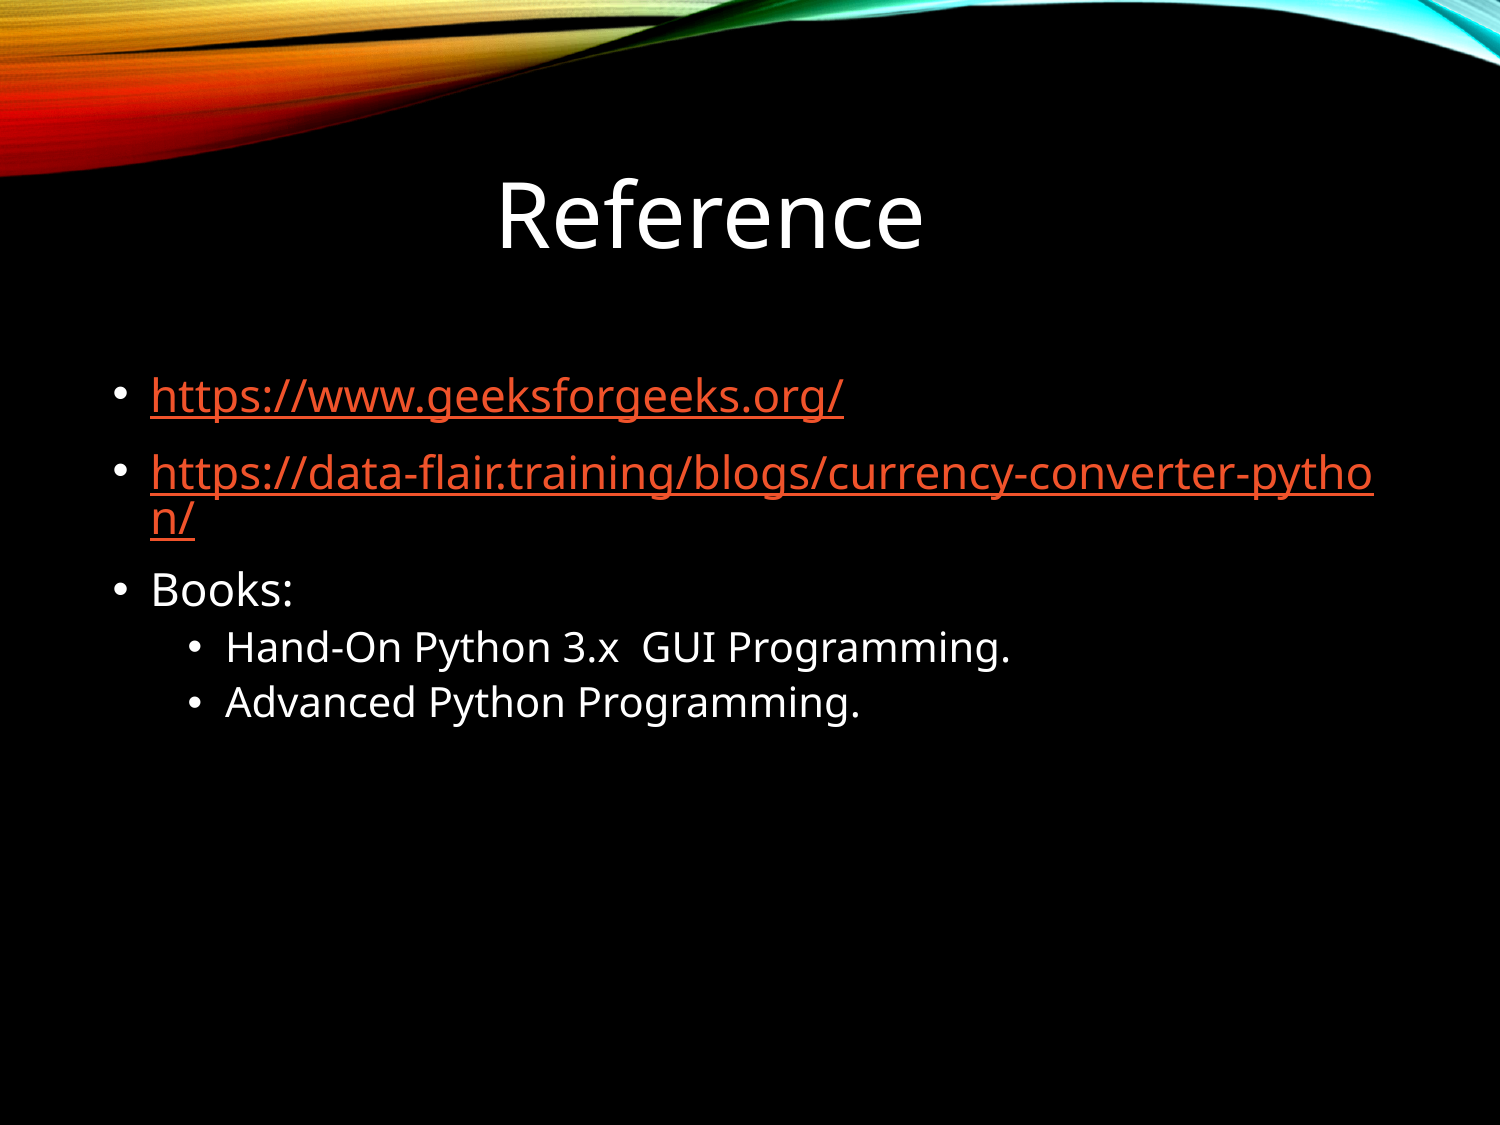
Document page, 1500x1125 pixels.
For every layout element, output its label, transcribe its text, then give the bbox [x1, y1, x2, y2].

title Reference [187, 112, 1234, 325]
list https://www.geeksforgeeks.org/ https://data-flair.training/blogs/currency-converter-python/ Books: Hand-On Python 3.x GUI Programming. Advanced Python Programming. [97, 360, 1403, 1028]
picture [0, 0, 1500, 178]
